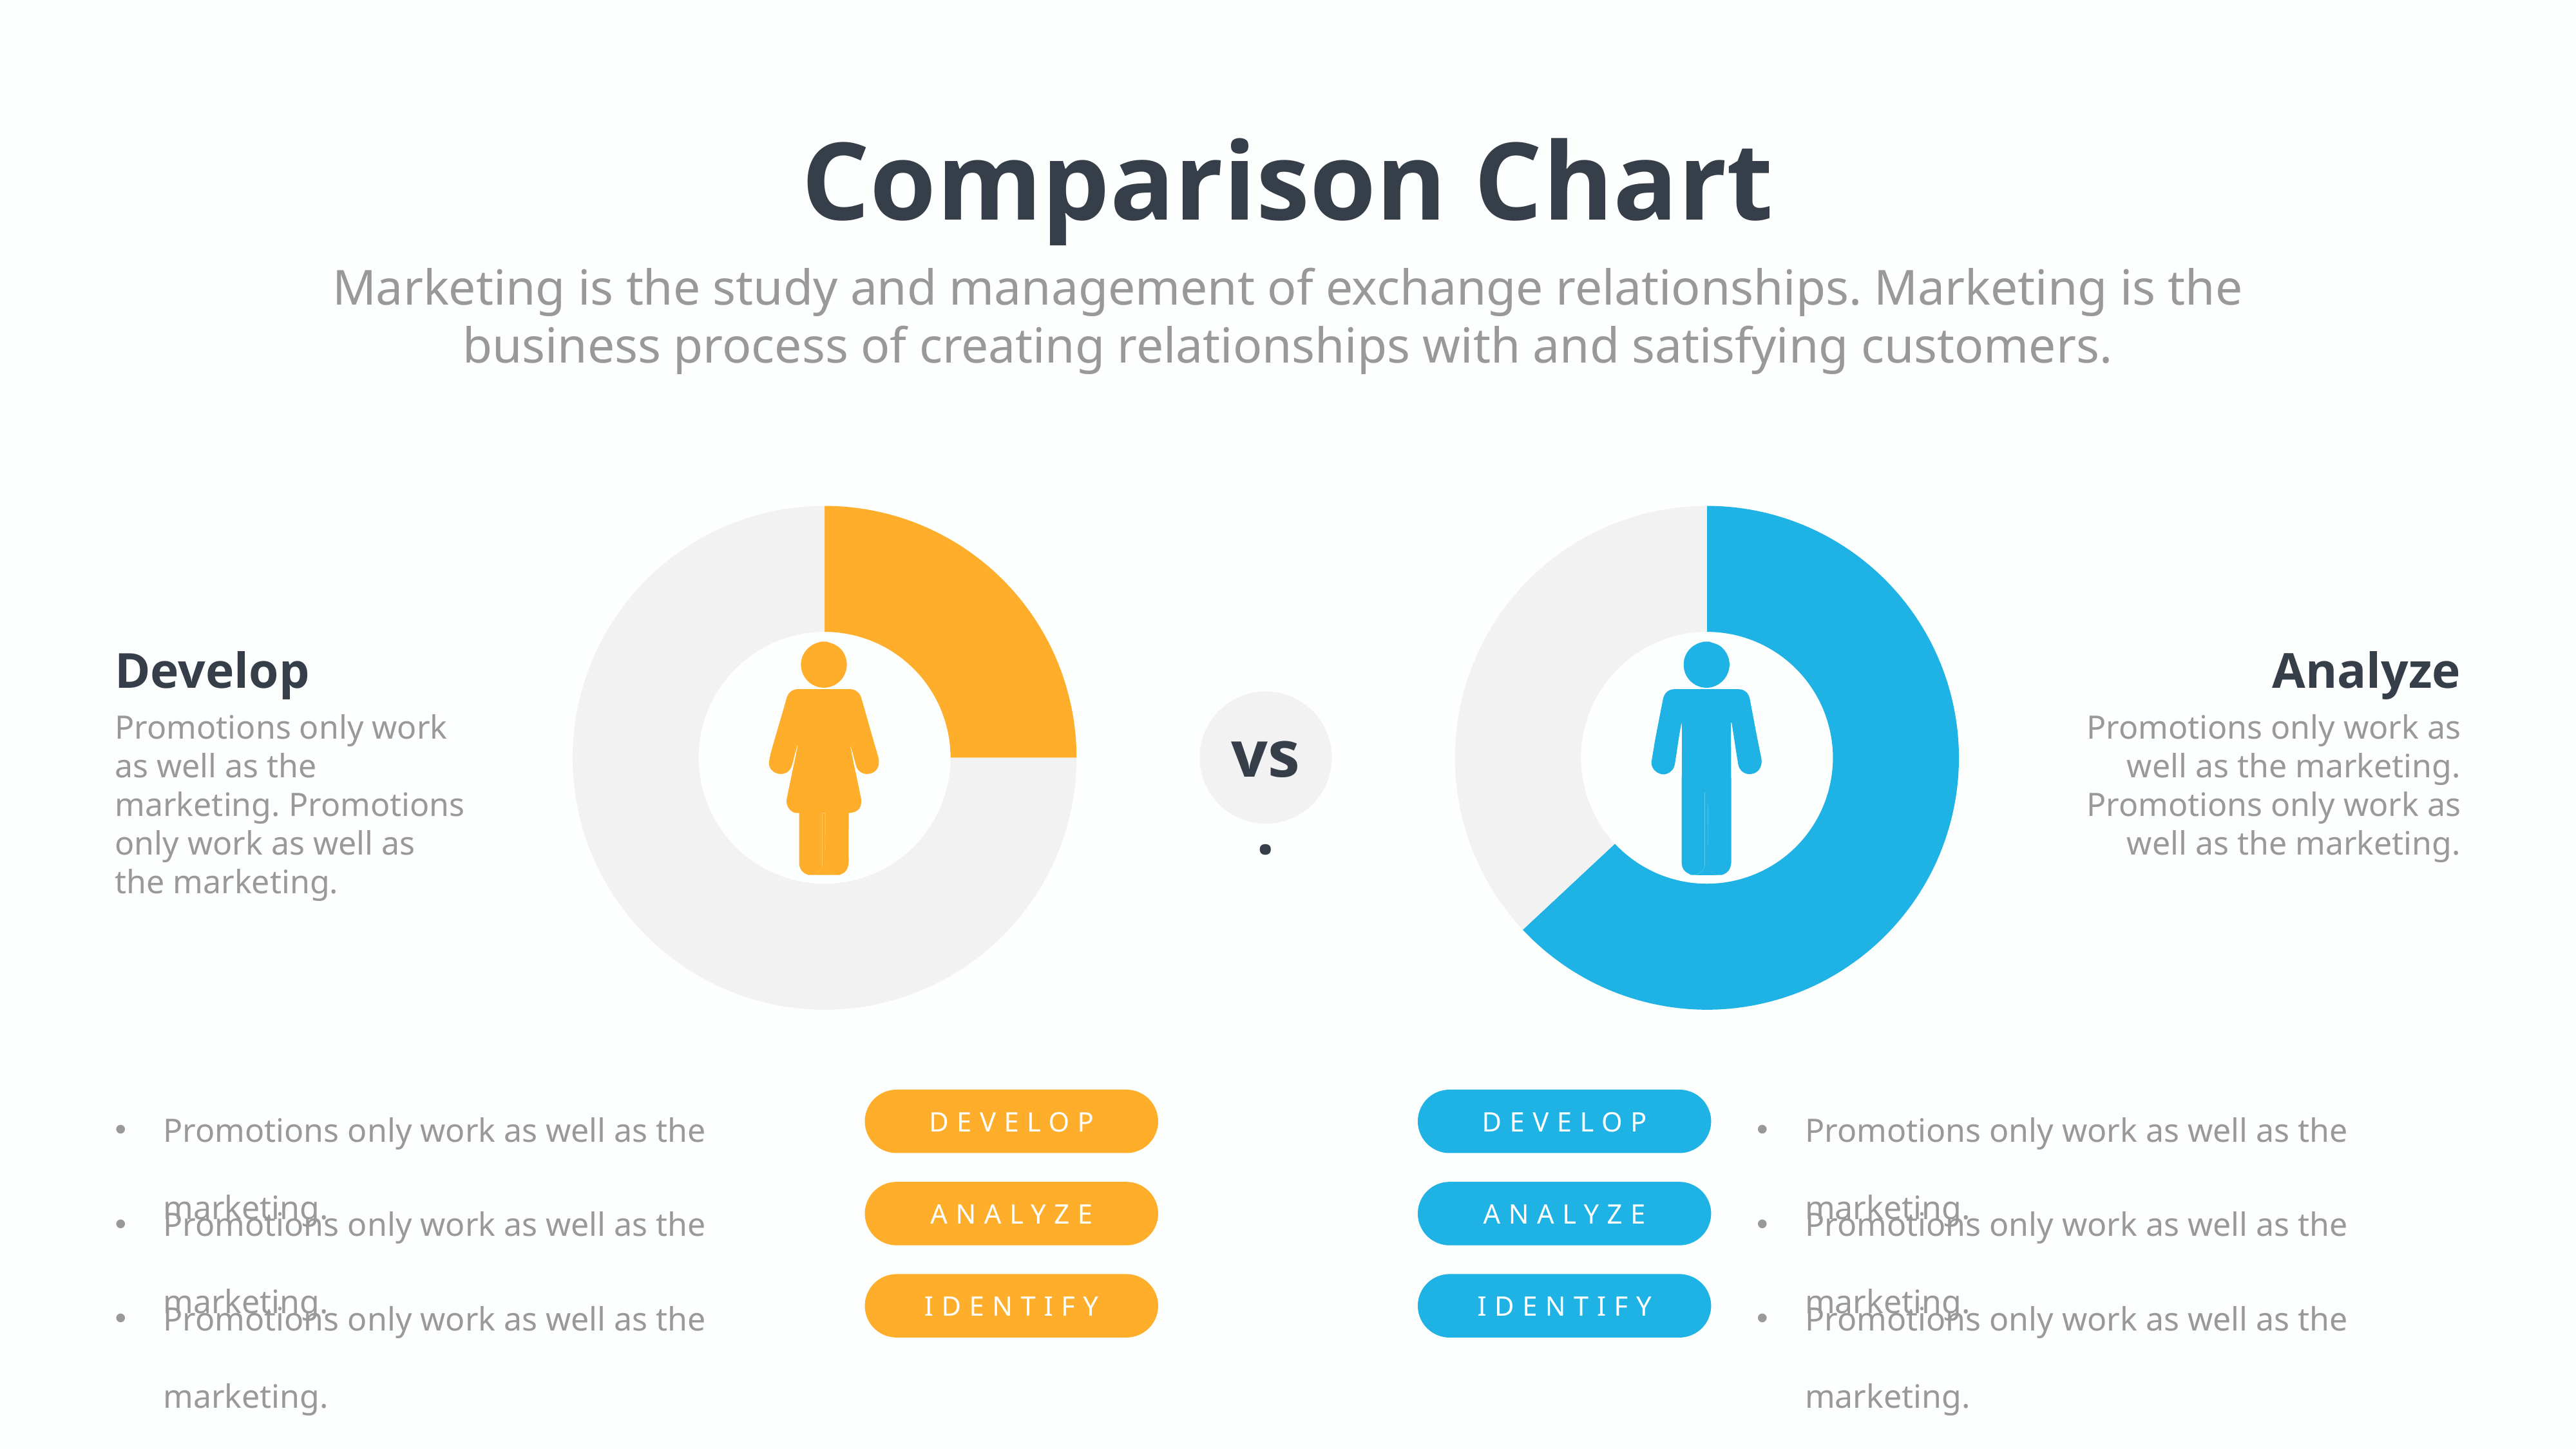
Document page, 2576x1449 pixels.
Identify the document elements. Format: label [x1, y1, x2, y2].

text_box [105, 1066, 2471, 1338]
text_box [281, 108, 2295, 379]
text_box [105, 495, 2471, 1021]
